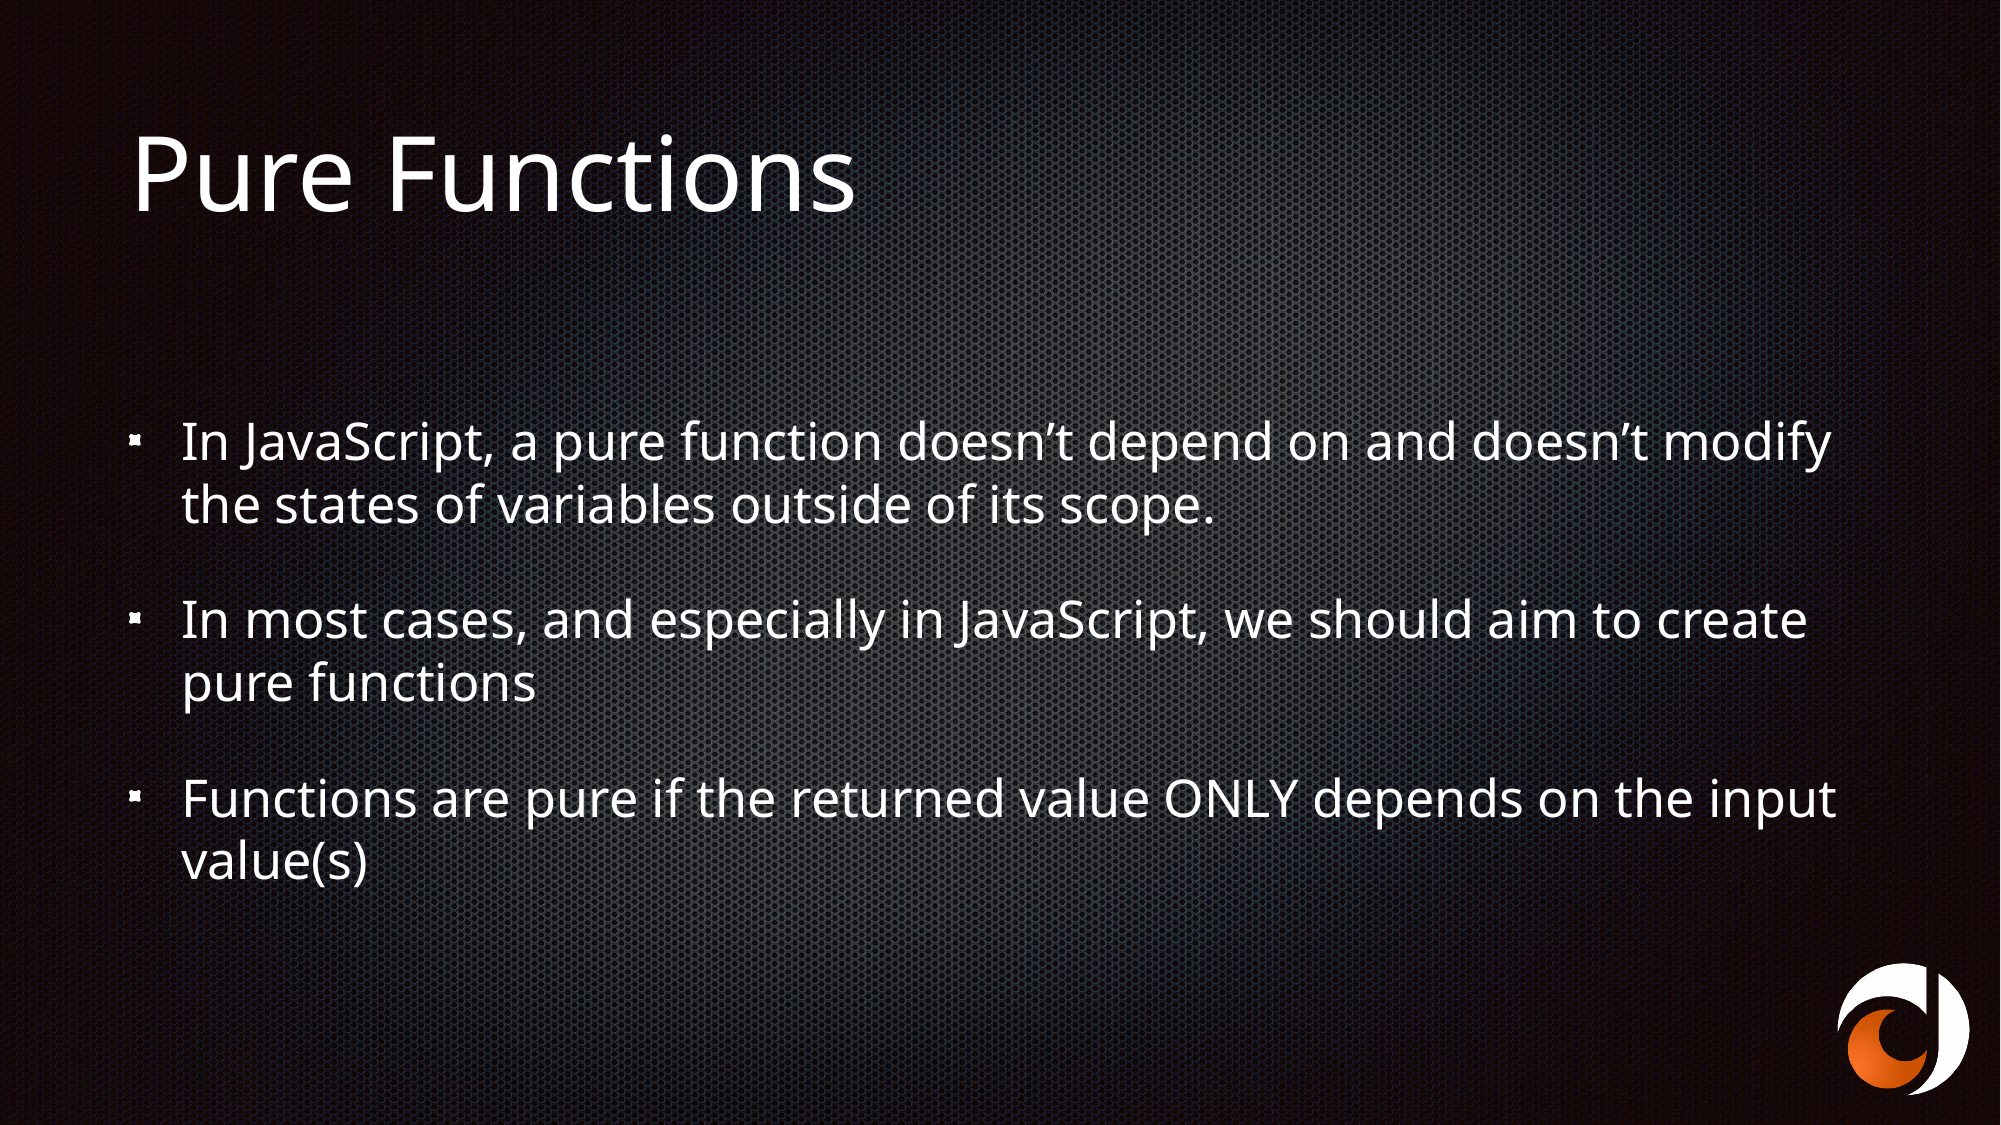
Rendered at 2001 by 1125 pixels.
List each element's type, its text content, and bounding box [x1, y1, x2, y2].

picture [0, 0, 2001, 1125]
title Pure Functions [120, 28, 1880, 311]
list In JavaScript, a pure function doesn’t depend on and doesn’t modify the states of variables outside of its scope. In most cases, and especially in JavaScript, we should aim to create pure functions Functions are pure if the returned value ONLY depends on the input value(s) [120, 319, 1880, 980]
